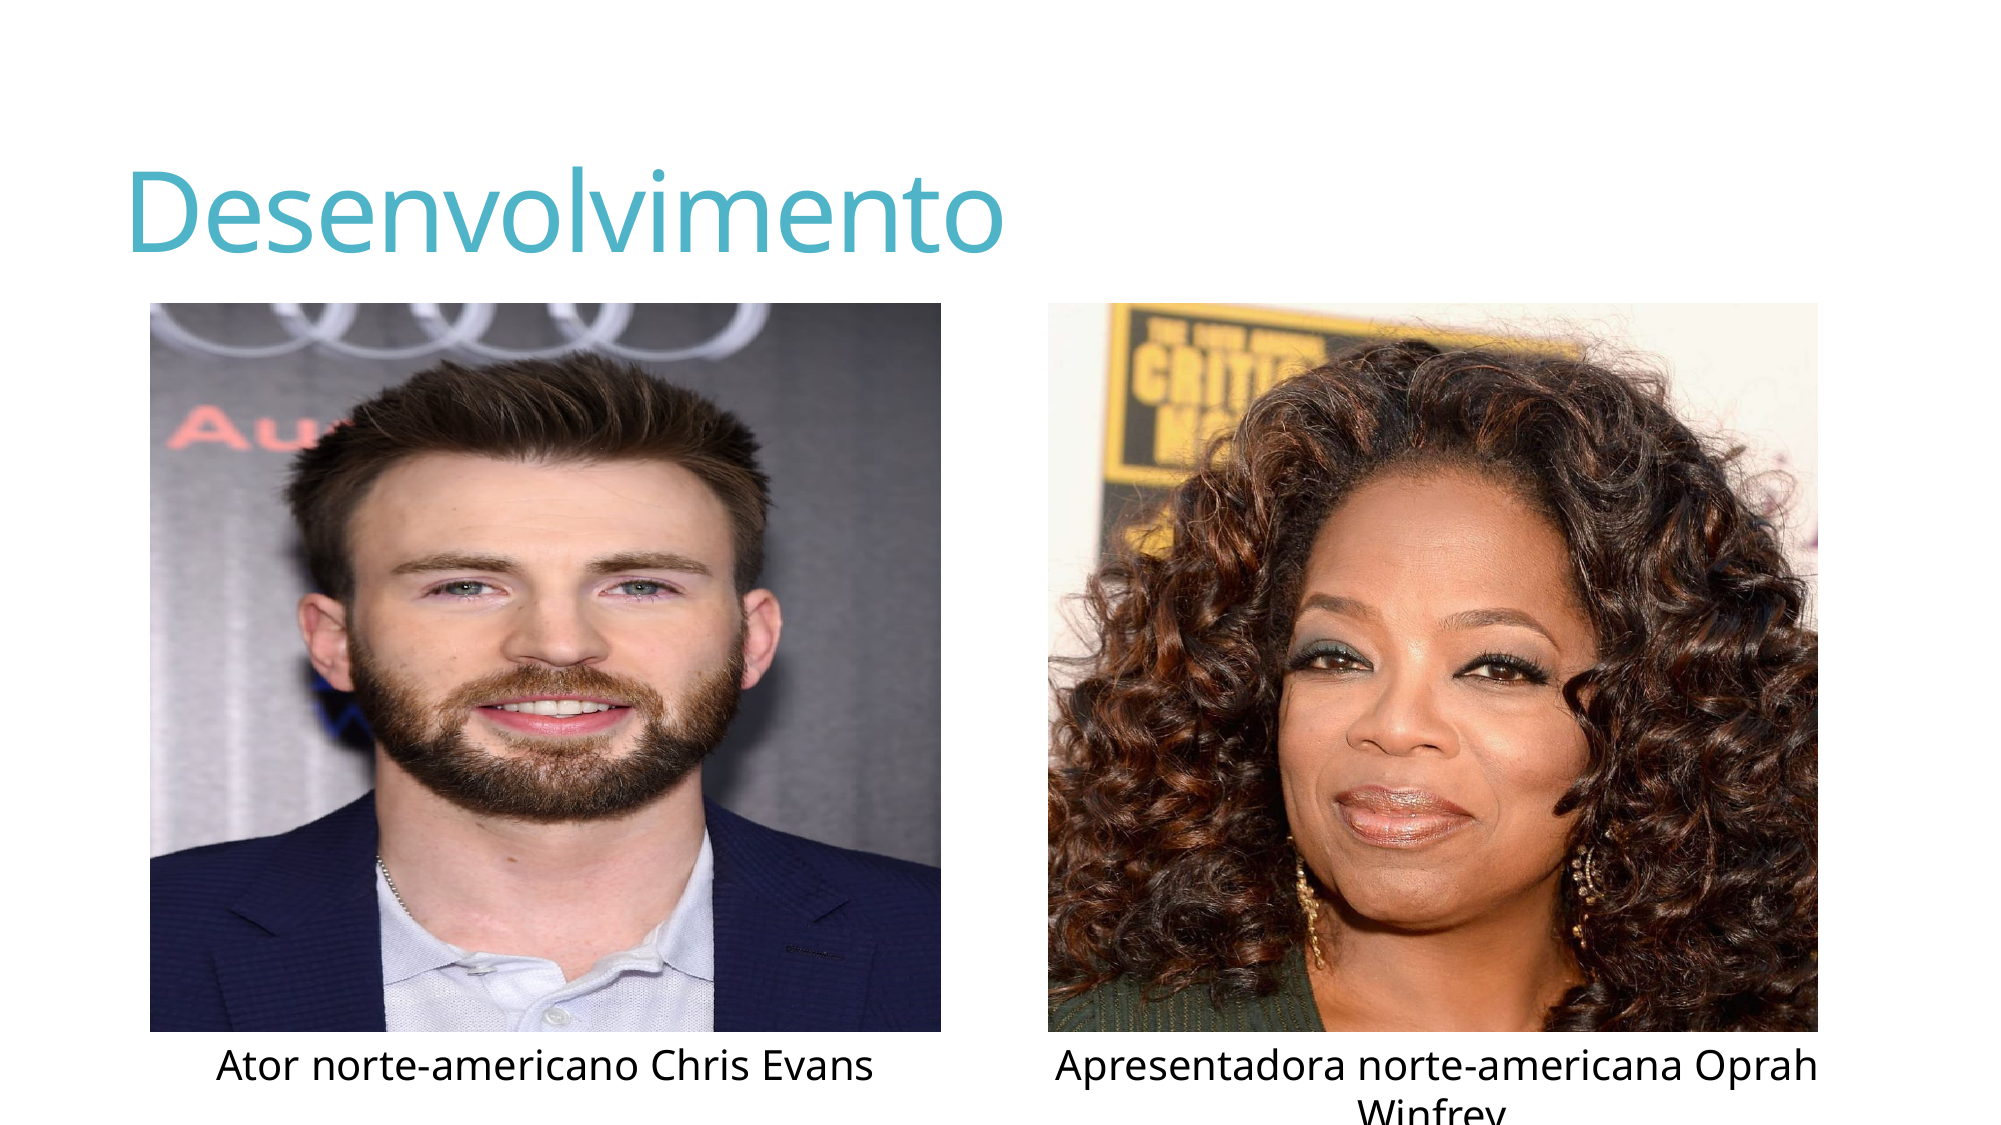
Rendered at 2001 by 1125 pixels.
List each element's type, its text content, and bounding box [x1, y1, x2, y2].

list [150, 302, 941, 1032]
text_box Ator norte-americano Chris Evans [150, 1032, 941, 1097]
title Desenvolvimento [107, 81, 1875, 354]
text_box Apresentadora norte-americana Oprah Winfrey [999, 1031, 1875, 1125]
picture [1048, 302, 1818, 1032]
